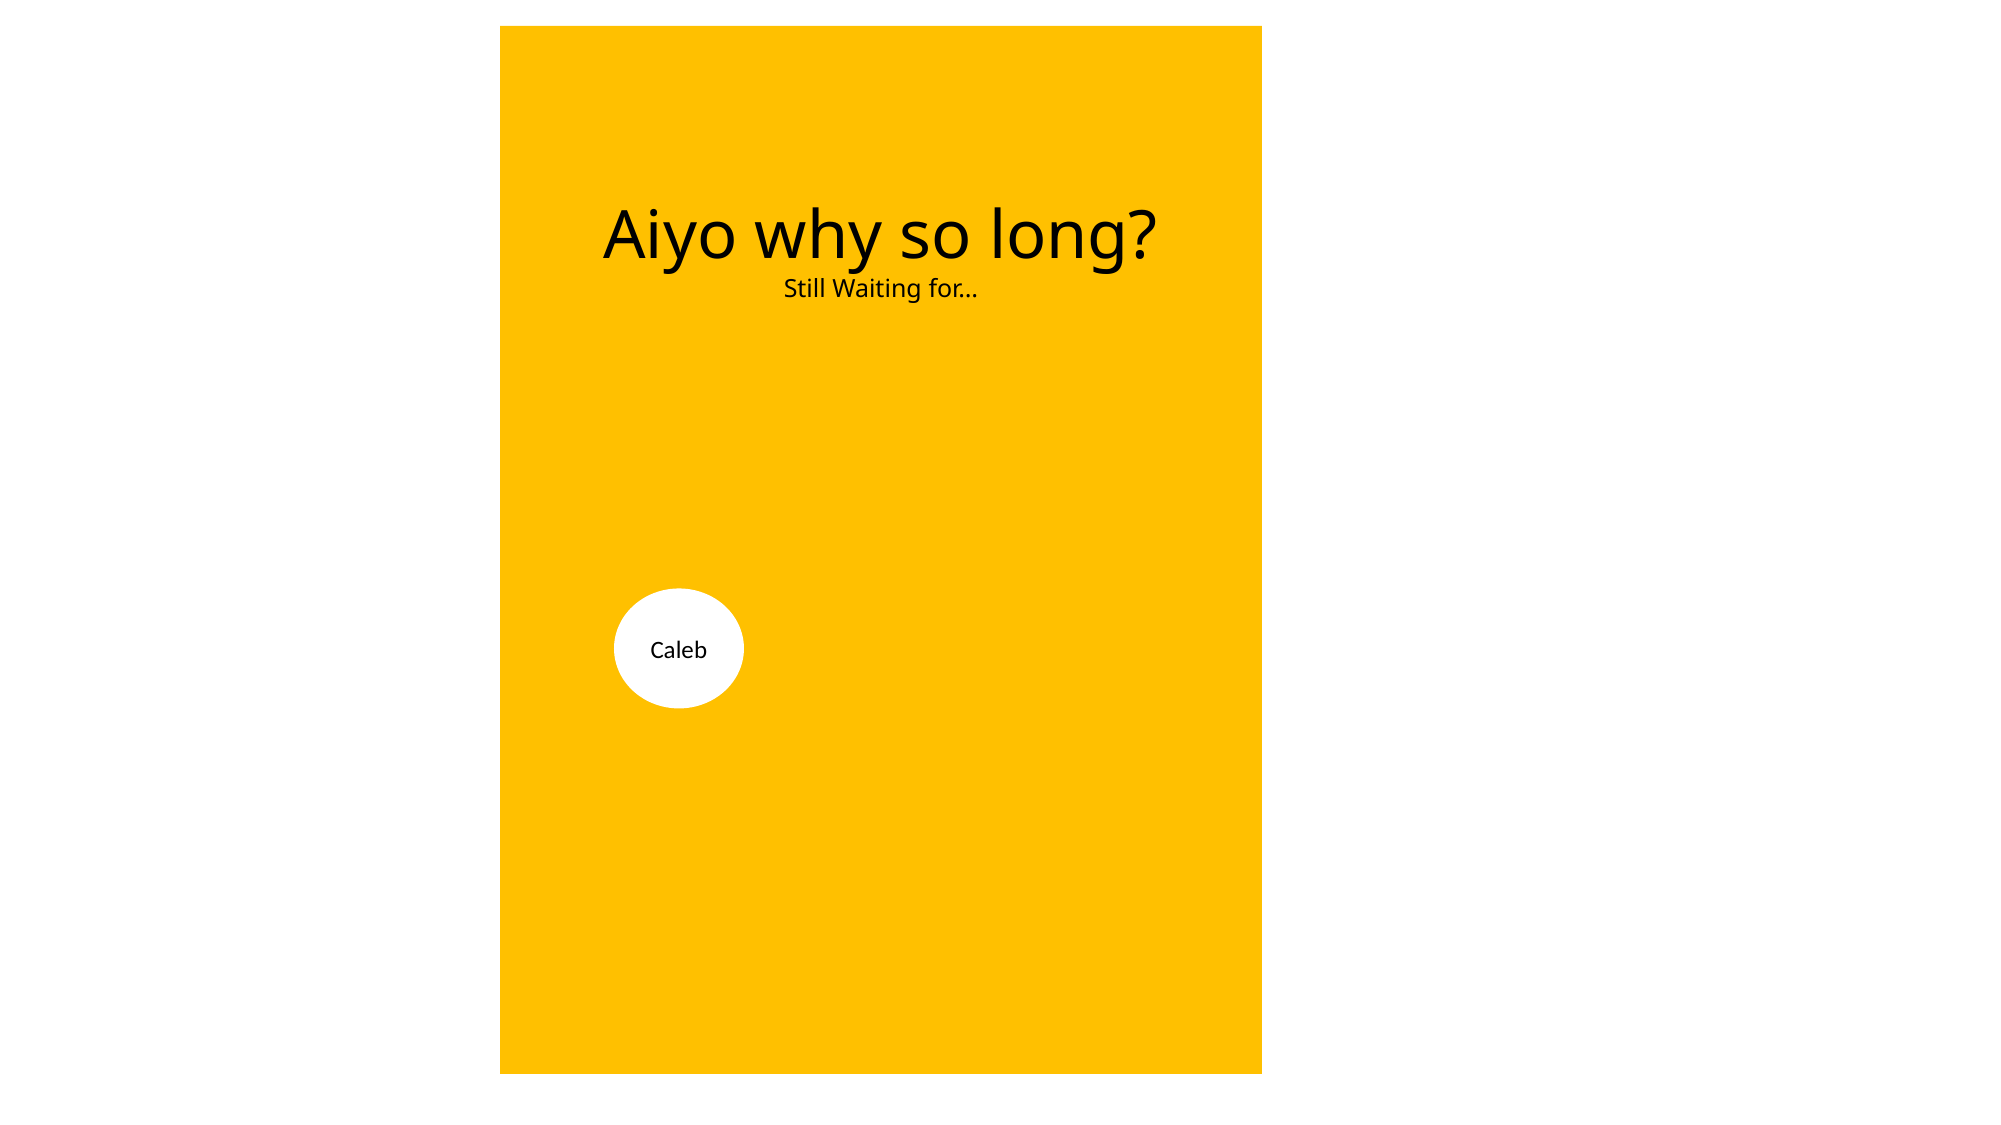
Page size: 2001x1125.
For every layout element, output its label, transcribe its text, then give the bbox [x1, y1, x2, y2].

text_box Aiyo why so long? Still Waiting for… [544, 184, 1218, 310]
text_box [499, 25, 1263, 1075]
text_box Caleb [612, 587, 746, 710]
